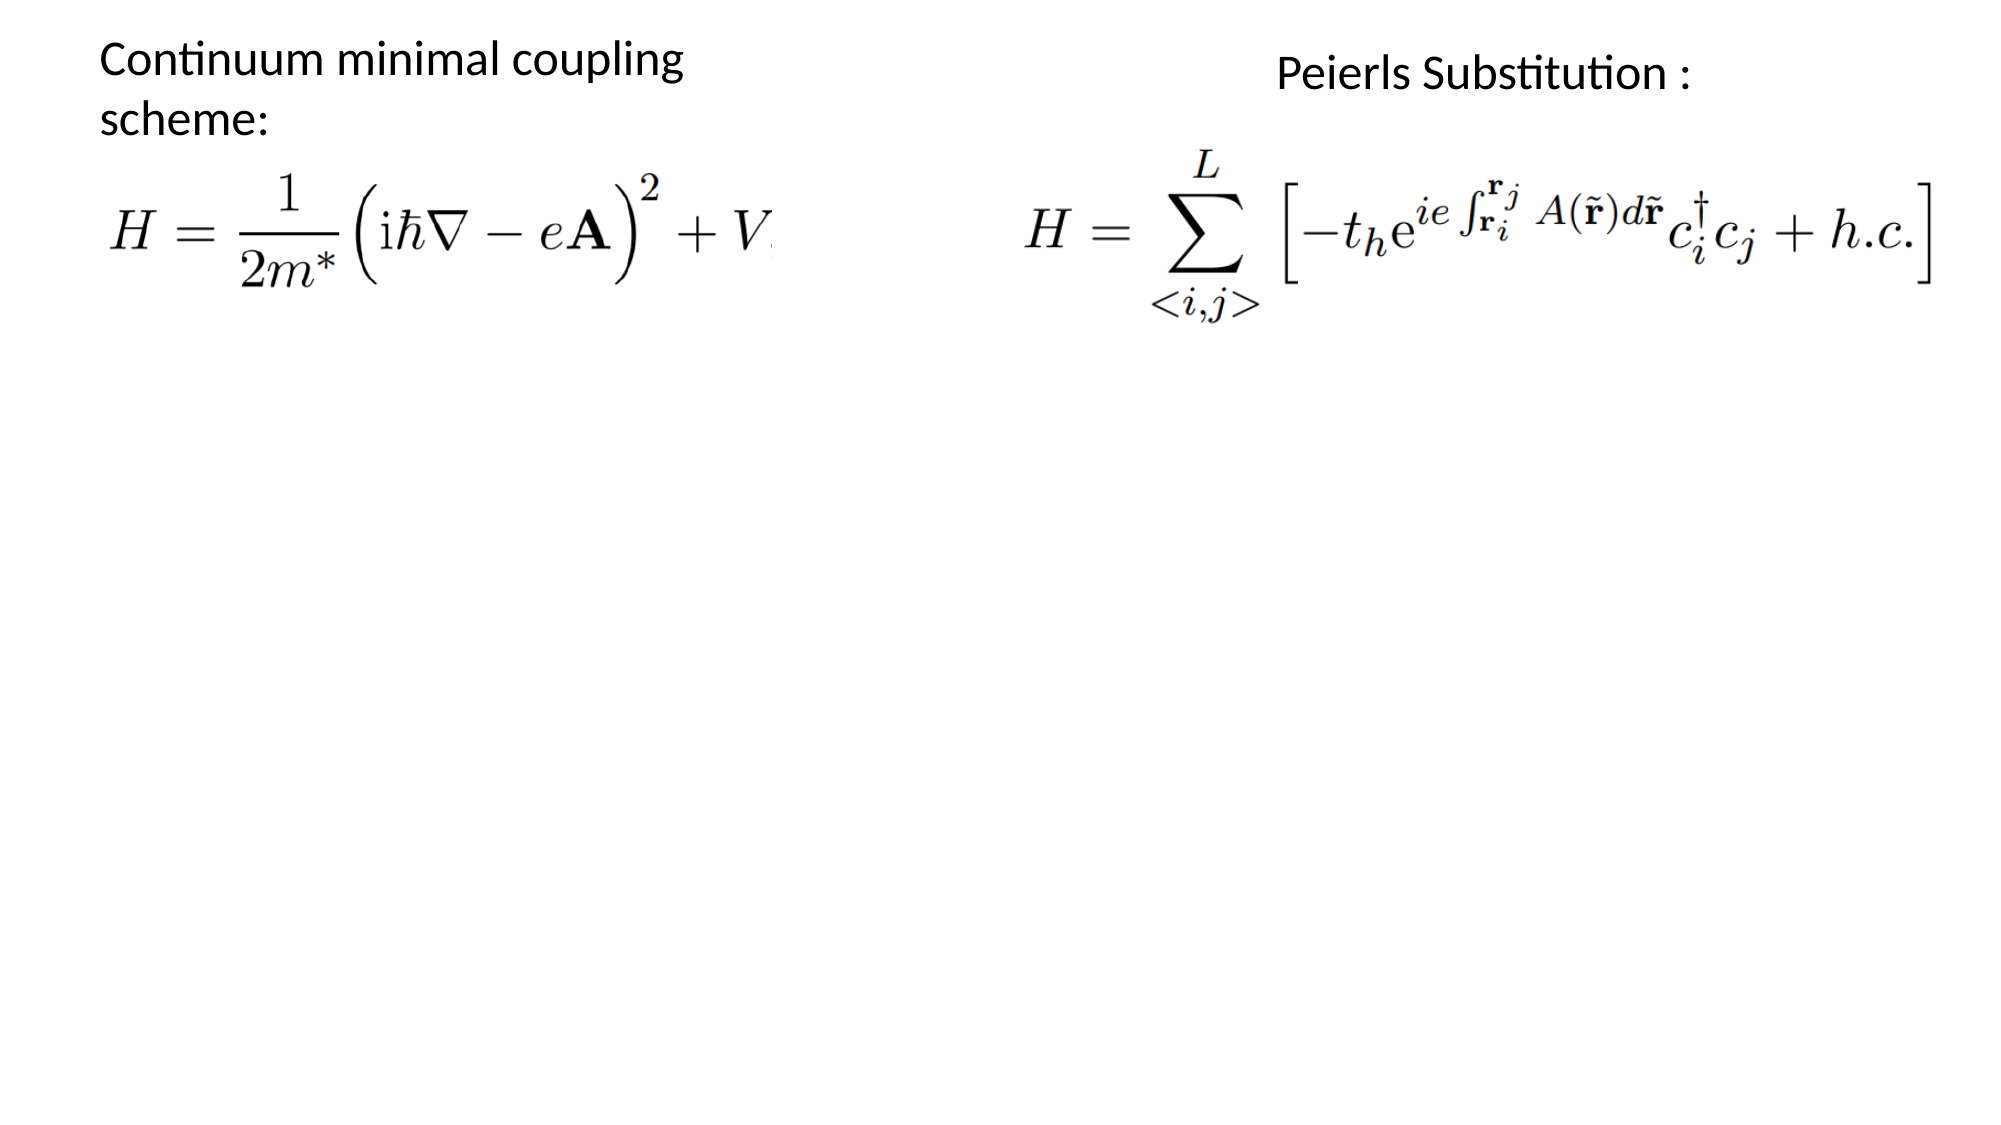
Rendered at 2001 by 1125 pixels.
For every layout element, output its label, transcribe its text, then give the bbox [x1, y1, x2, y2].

picture [98, 141, 772, 307]
text_box Continuum minimal coupling scheme: [84, 18, 824, 153]
picture [999, 107, 1959, 341]
text_box Peierls Substitution : [1261, 31, 2000, 107]
